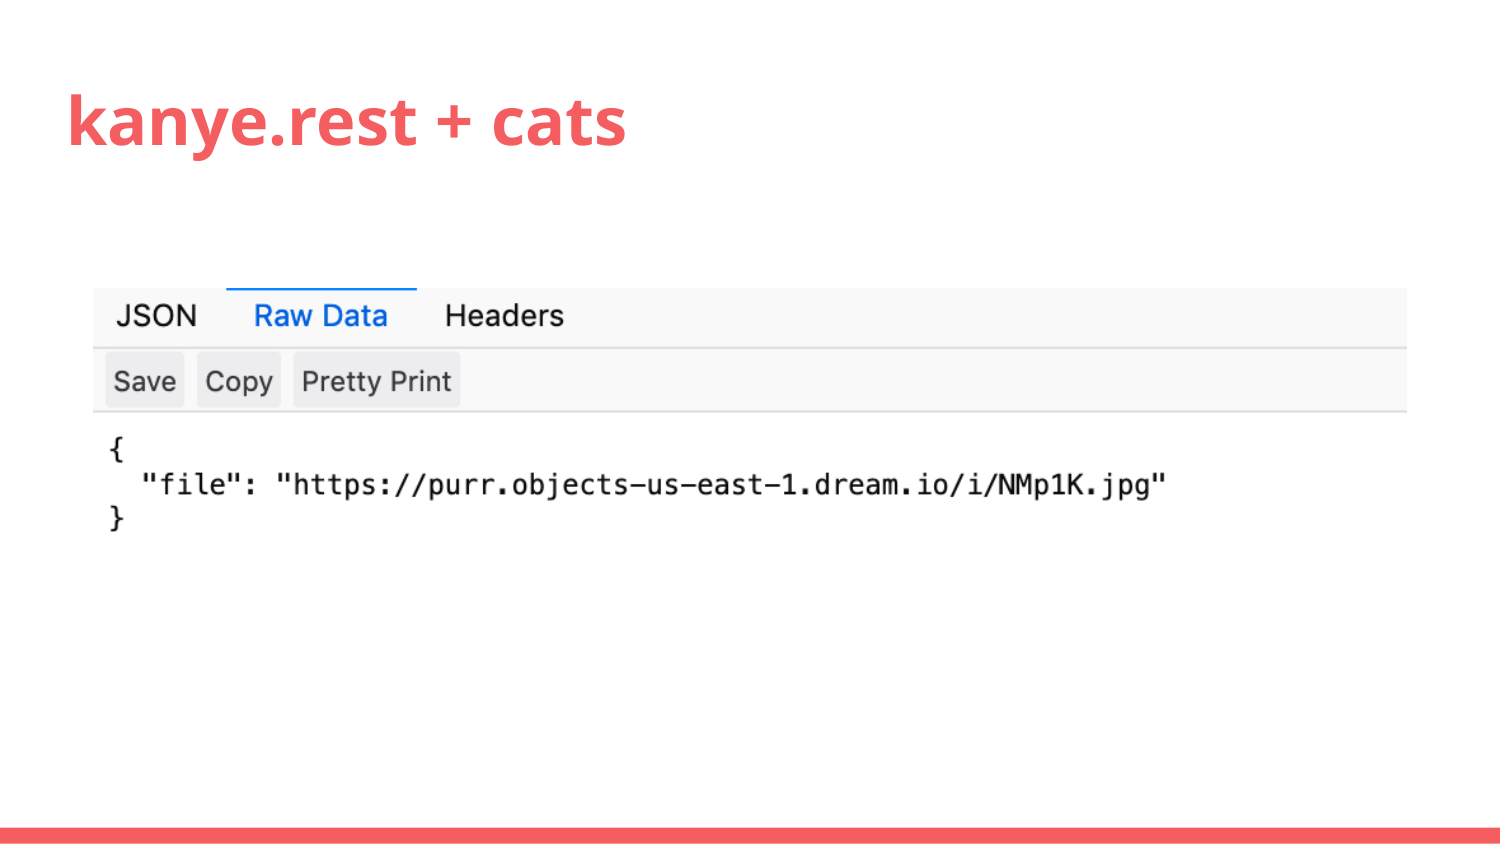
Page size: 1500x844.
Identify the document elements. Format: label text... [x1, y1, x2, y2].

picture [93, 288, 1407, 650]
title kanye.rest + cats [51, 64, 1449, 167]
